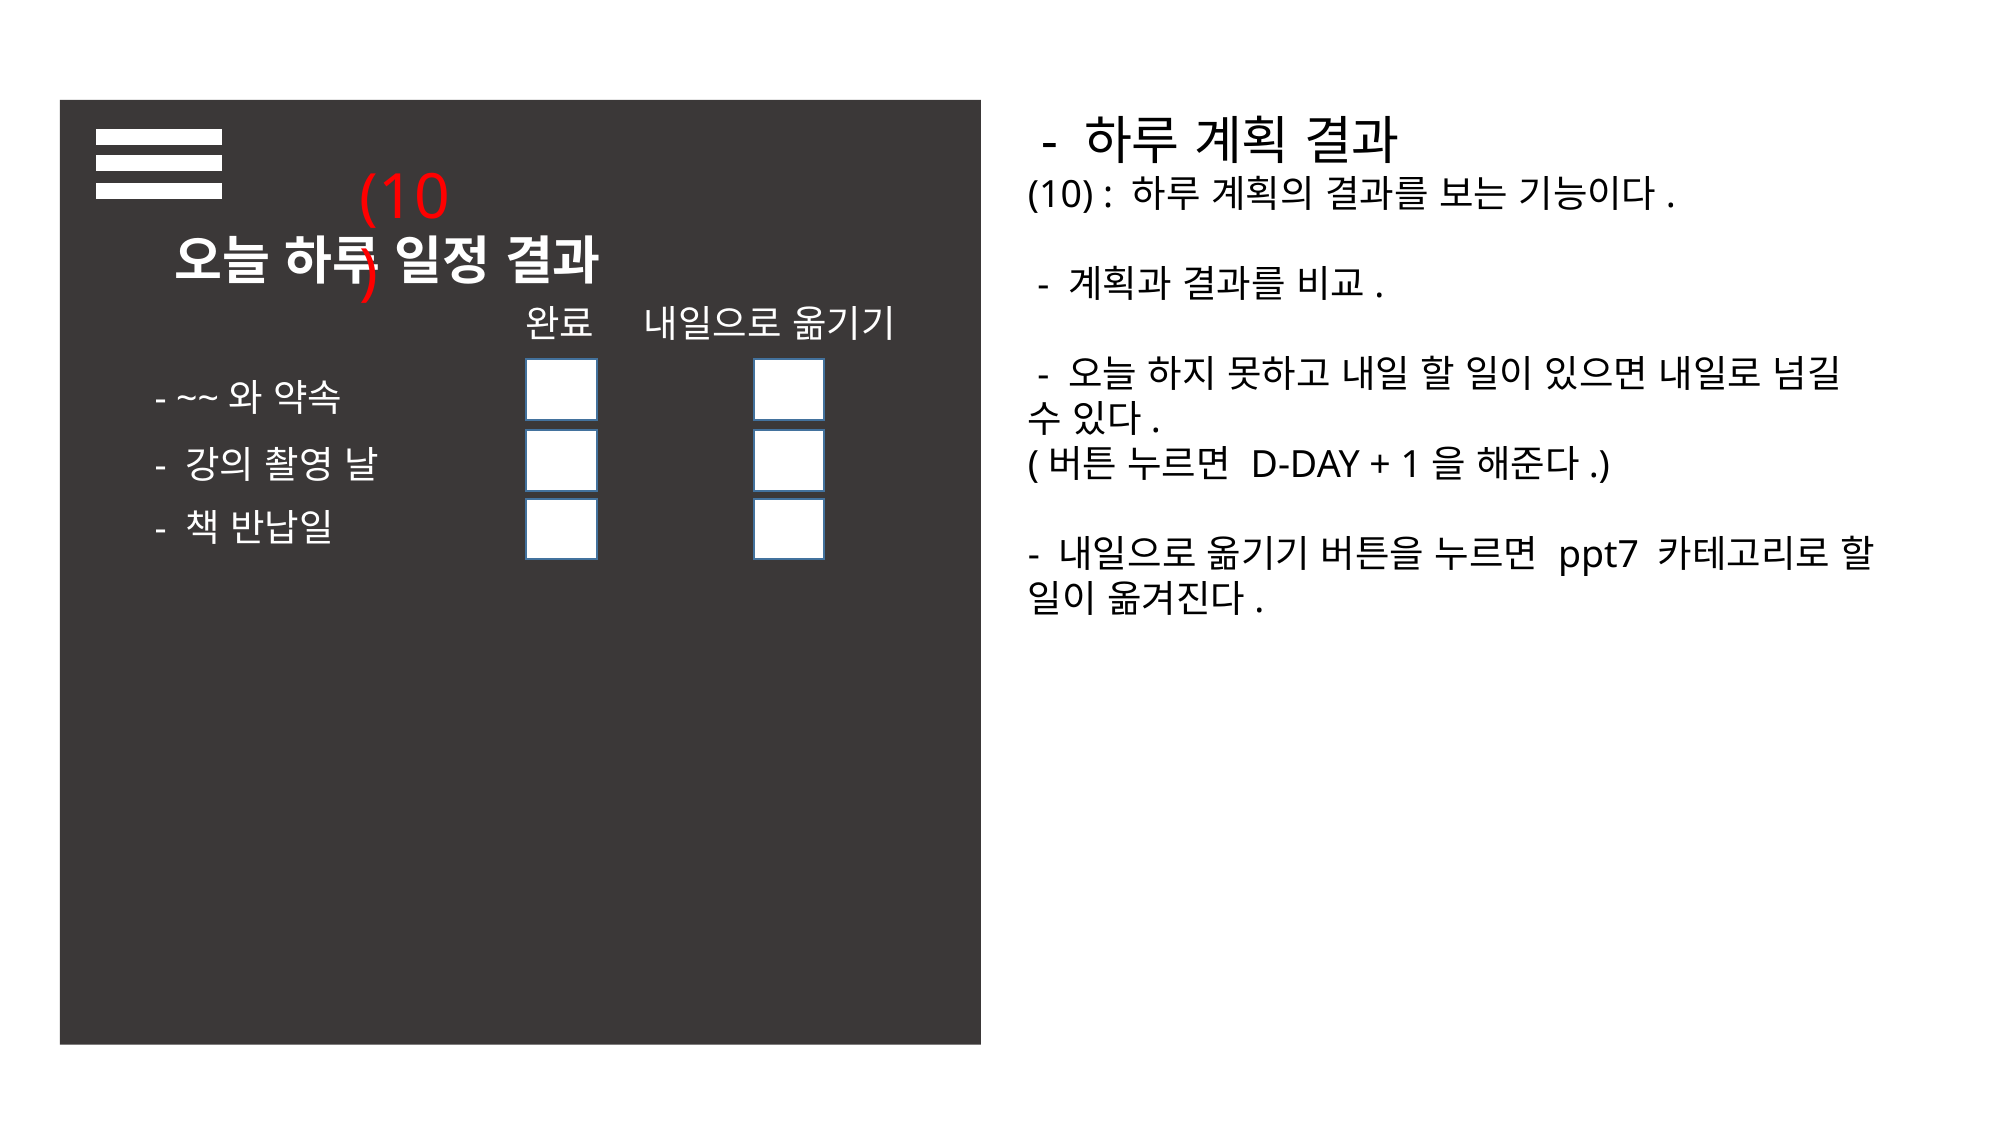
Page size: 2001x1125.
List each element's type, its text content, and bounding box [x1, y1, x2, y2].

text_box 내일으로 옮기기 [629, 292, 948, 353]
text_box [95, 154, 223, 172]
text_box [525, 358, 598, 421]
text_box [95, 128, 223, 146]
text_box [525, 498, 598, 560]
text_box 오늘 하루 일정 결과 [480, 219, 694, 298]
text_box [753, 358, 825, 421]
text_box 완료 [510, 292, 629, 353]
text_box - 하루 계획 결과 (10) : 하루 계획의 결과를 보는 기능이다. - 계획과 결과를 비교. - 오늘 하지 못하고 내일 할 일이 있으면 내일로 넘길 수 있다. (버튼 누르면 D-DAY + 1을 해준다.) - 내일으로 옮기기 버튼을 누르면 ppt7 카테고리로 할 일이 옮겨진다. [1013, 99, 1895, 628]
text_box (10) [344, 149, 480, 314]
text_box [753, 429, 825, 492]
text_box [59, 99, 982, 1046]
text_box - ~~와 약속 [120, 366, 597, 427]
text_box - 책 반납일 [120, 496, 597, 557]
text_box 오늘 하루 일정 결과 [160, 219, 344, 298]
text_box - 강의 촬영 날 [120, 433, 597, 494]
text_box [753, 498, 825, 560]
text_box [525, 429, 598, 492]
text_box [95, 182, 223, 200]
